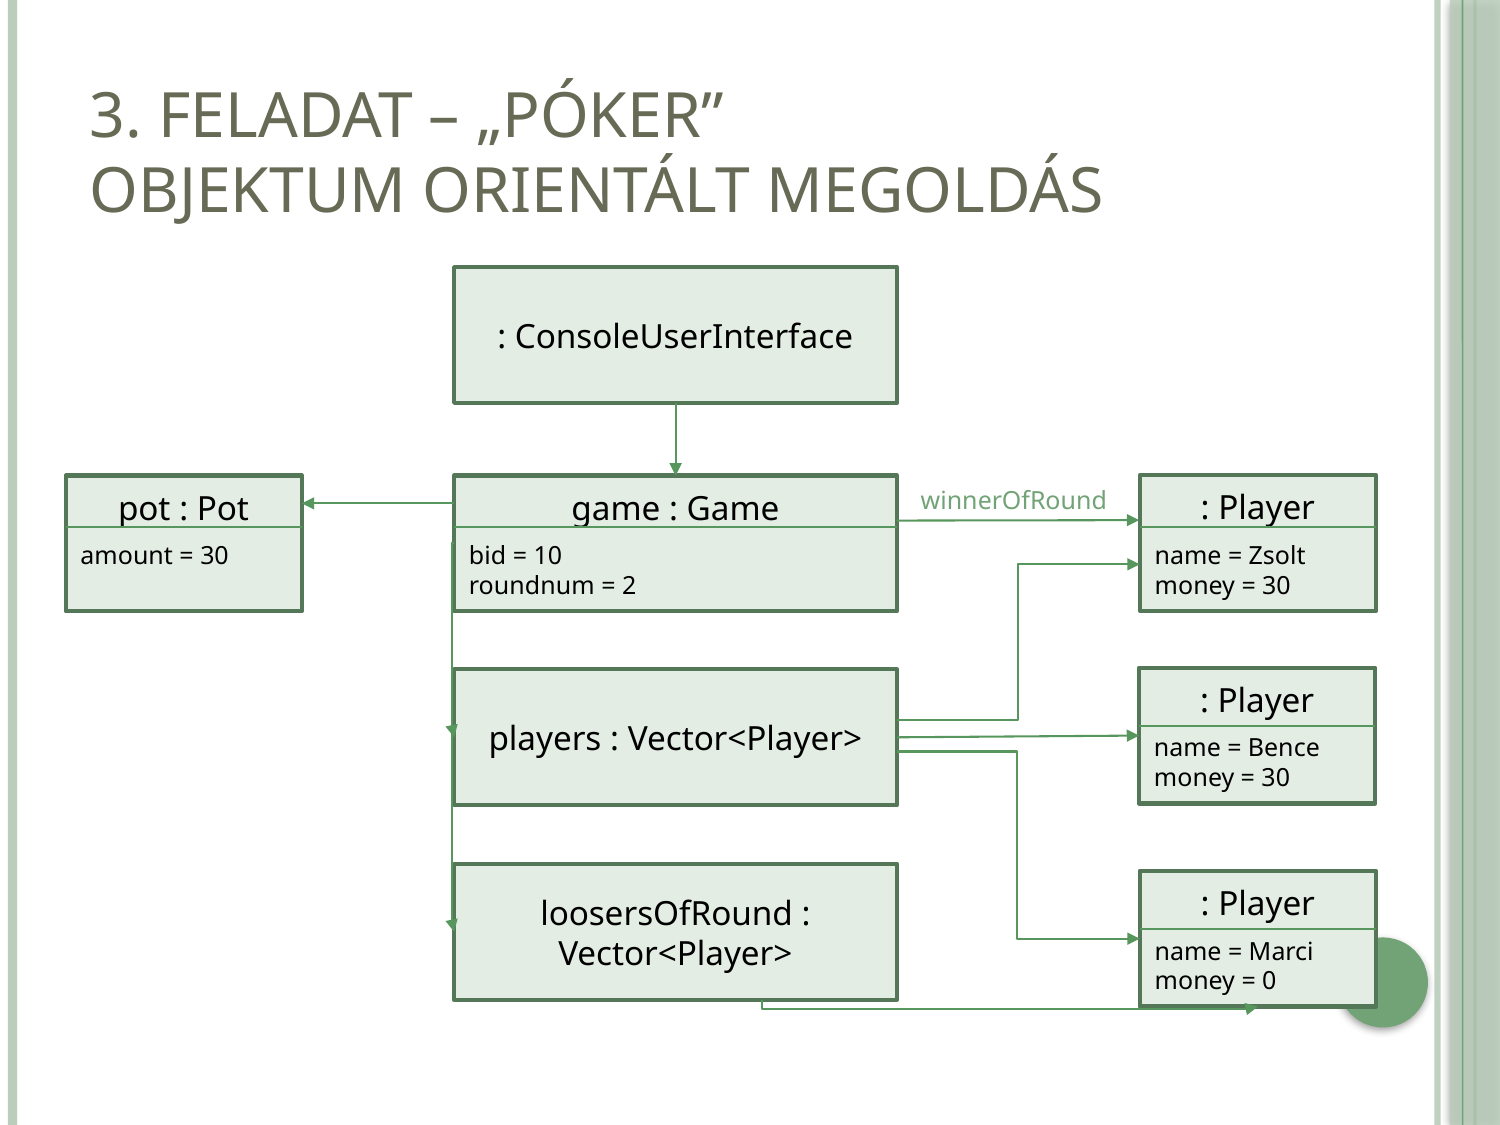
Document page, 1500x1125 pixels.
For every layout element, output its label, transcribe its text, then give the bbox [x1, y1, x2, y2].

text_box winnerOfRound [905, 477, 1131, 517]
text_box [1138, 667, 1376, 804]
title 3. Feladat – „Póker” Objektum orientált Megoldás [75, 45, 1300, 233]
text_box loosersOfRound : Vector<Player> [452, 862, 899, 1002]
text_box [1139, 870, 1377, 1008]
text_box players : Vector<Player> [463, 667, 899, 807]
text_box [1139, 474, 1377, 612]
text_box : ConsoleUserInterface [452, 265, 899, 405]
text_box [896, 563, 1141, 721]
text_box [761, 999, 1259, 1008]
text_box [453, 542, 457, 933]
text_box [453, 474, 898, 612]
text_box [896, 750, 1141, 940]
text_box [65, 474, 303, 612]
